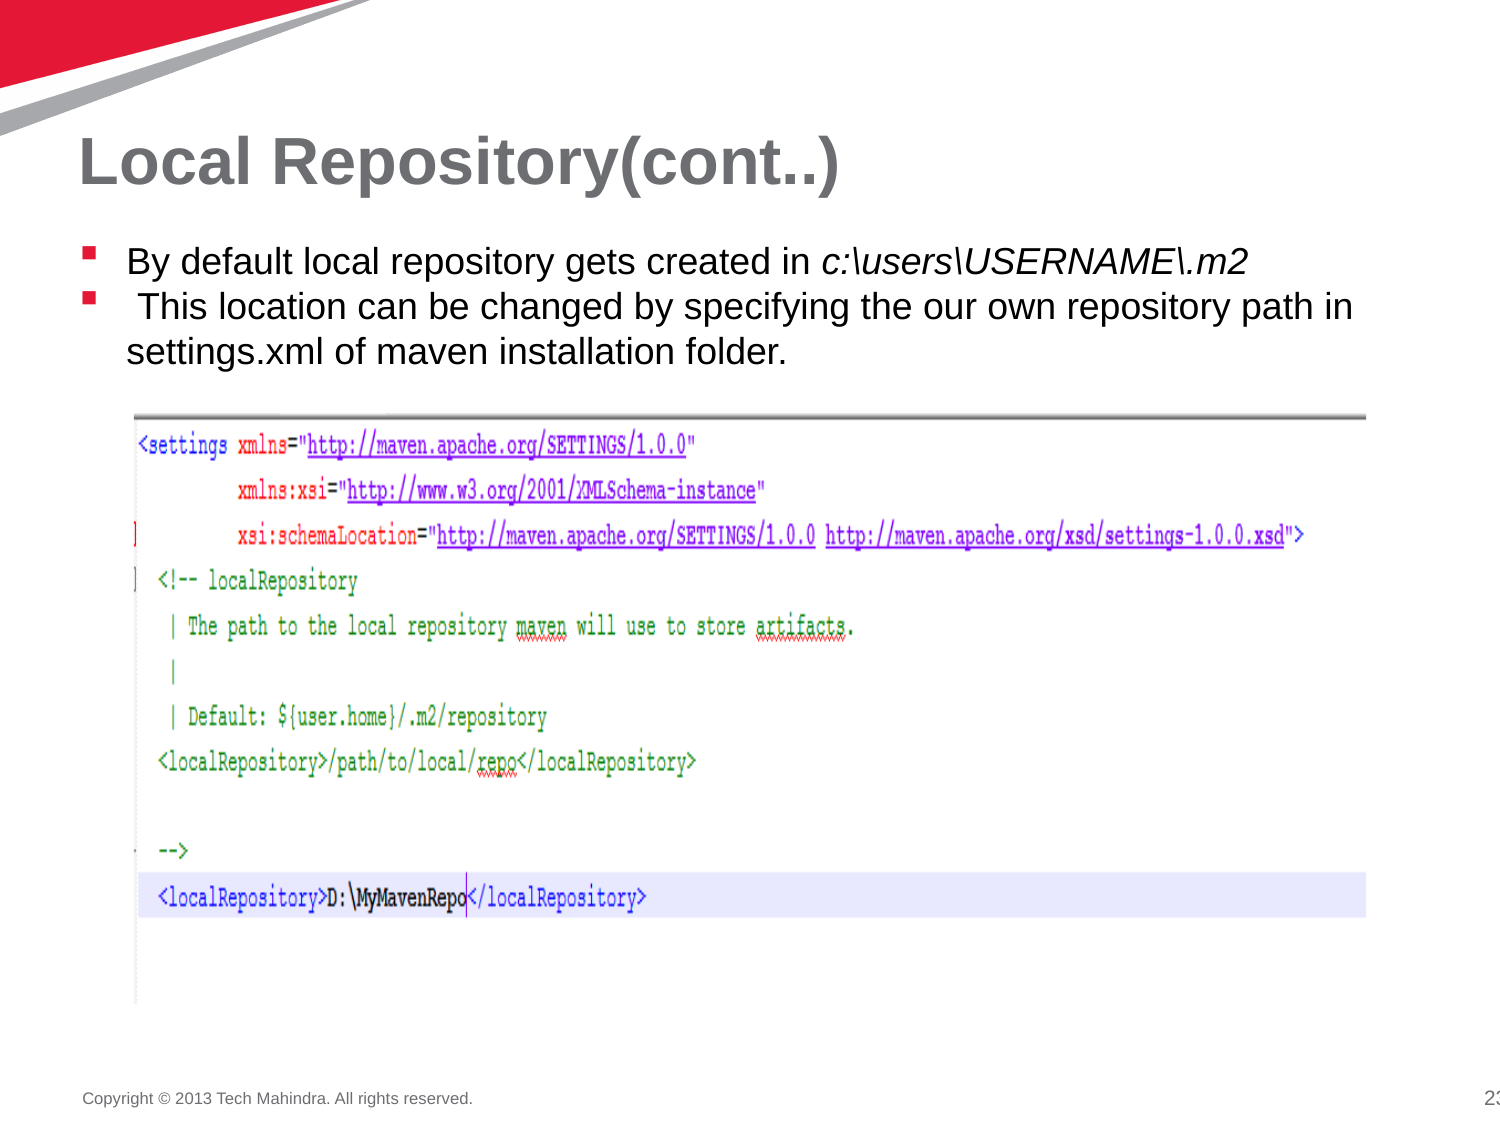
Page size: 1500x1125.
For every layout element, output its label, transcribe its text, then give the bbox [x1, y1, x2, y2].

picture [133, 412, 1367, 1005]
picture [0, 0, 373, 136]
list By default local repository gets created in c:\users\USERNAME\.m2 This location can be changed by specifying the our own repository path in settings.xml of maven installation folder. [78, 236, 1429, 465]
title Local Repository(cont..) [78, 117, 1429, 200]
